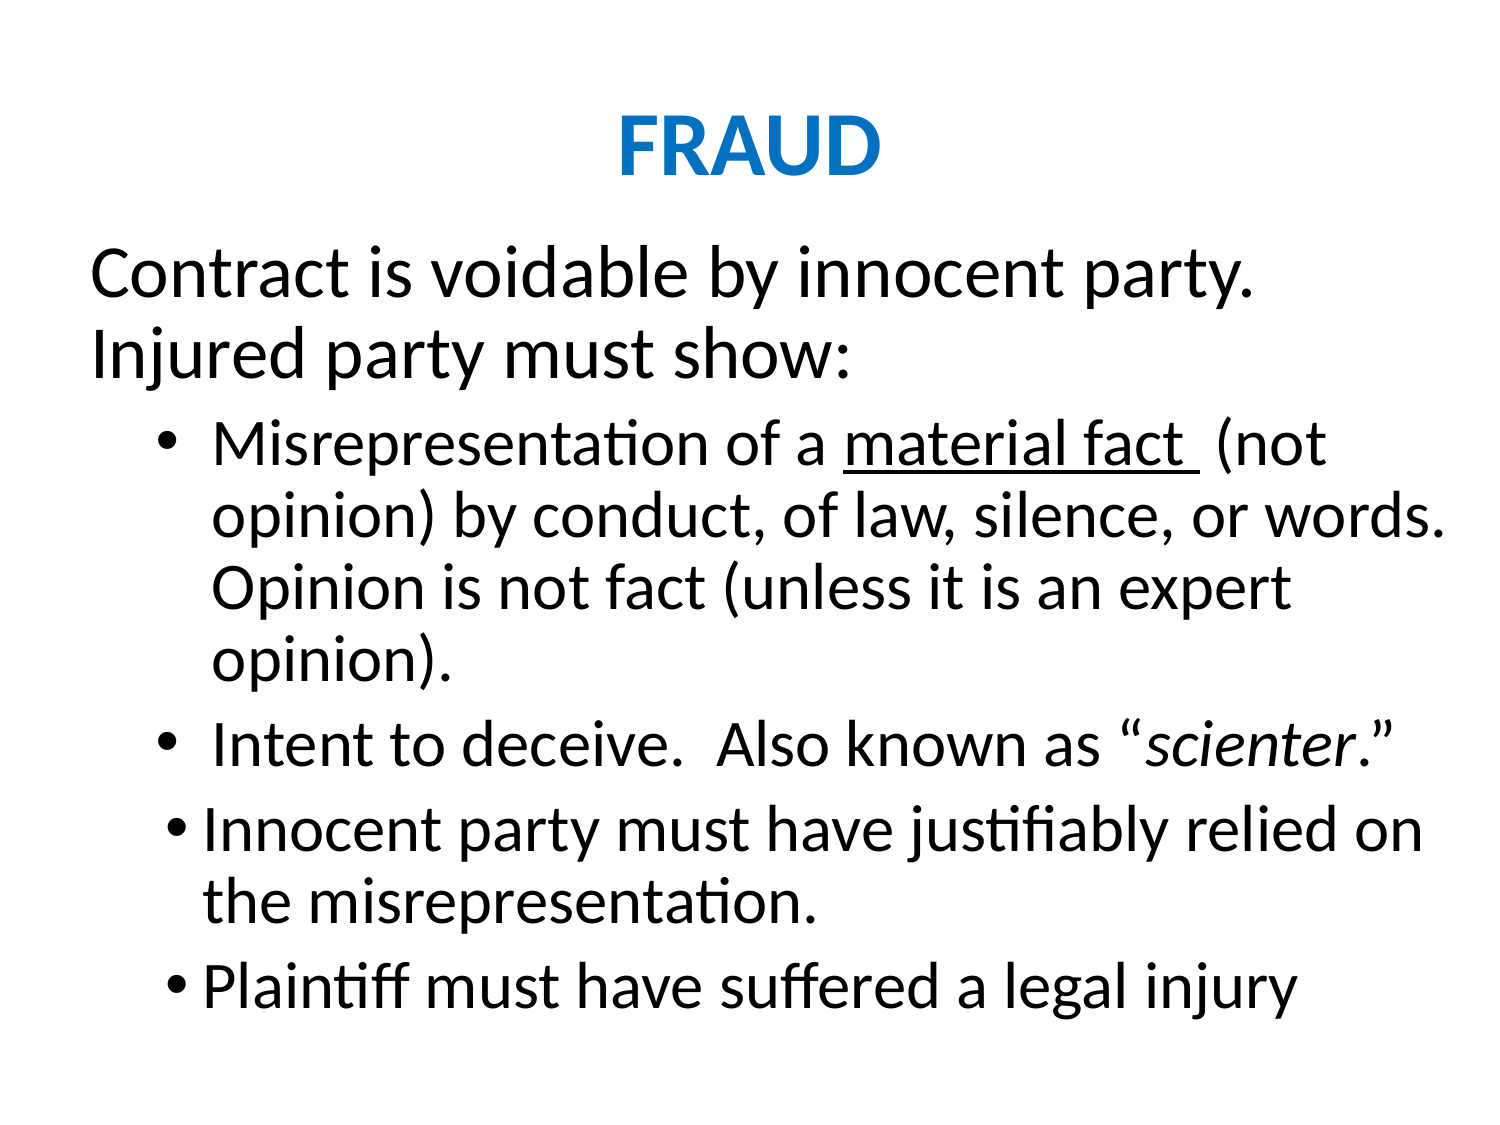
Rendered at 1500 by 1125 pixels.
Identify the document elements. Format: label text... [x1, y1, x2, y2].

list Contract is voidable by innocent party. Injured party must show: Misrepresentation of a material fact (not opinion) by conduct, of law, silence, or words. Opinion is not fact (unless it is an expert opinion). Intent to deceive. Also known as “scienter.” Innocent party must have justifiably relied on the misrepresentation. Plaintiff must have suffered a legal injury [0, 224, 1500, 1113]
title FRAUD [75, 45, 1425, 224]
